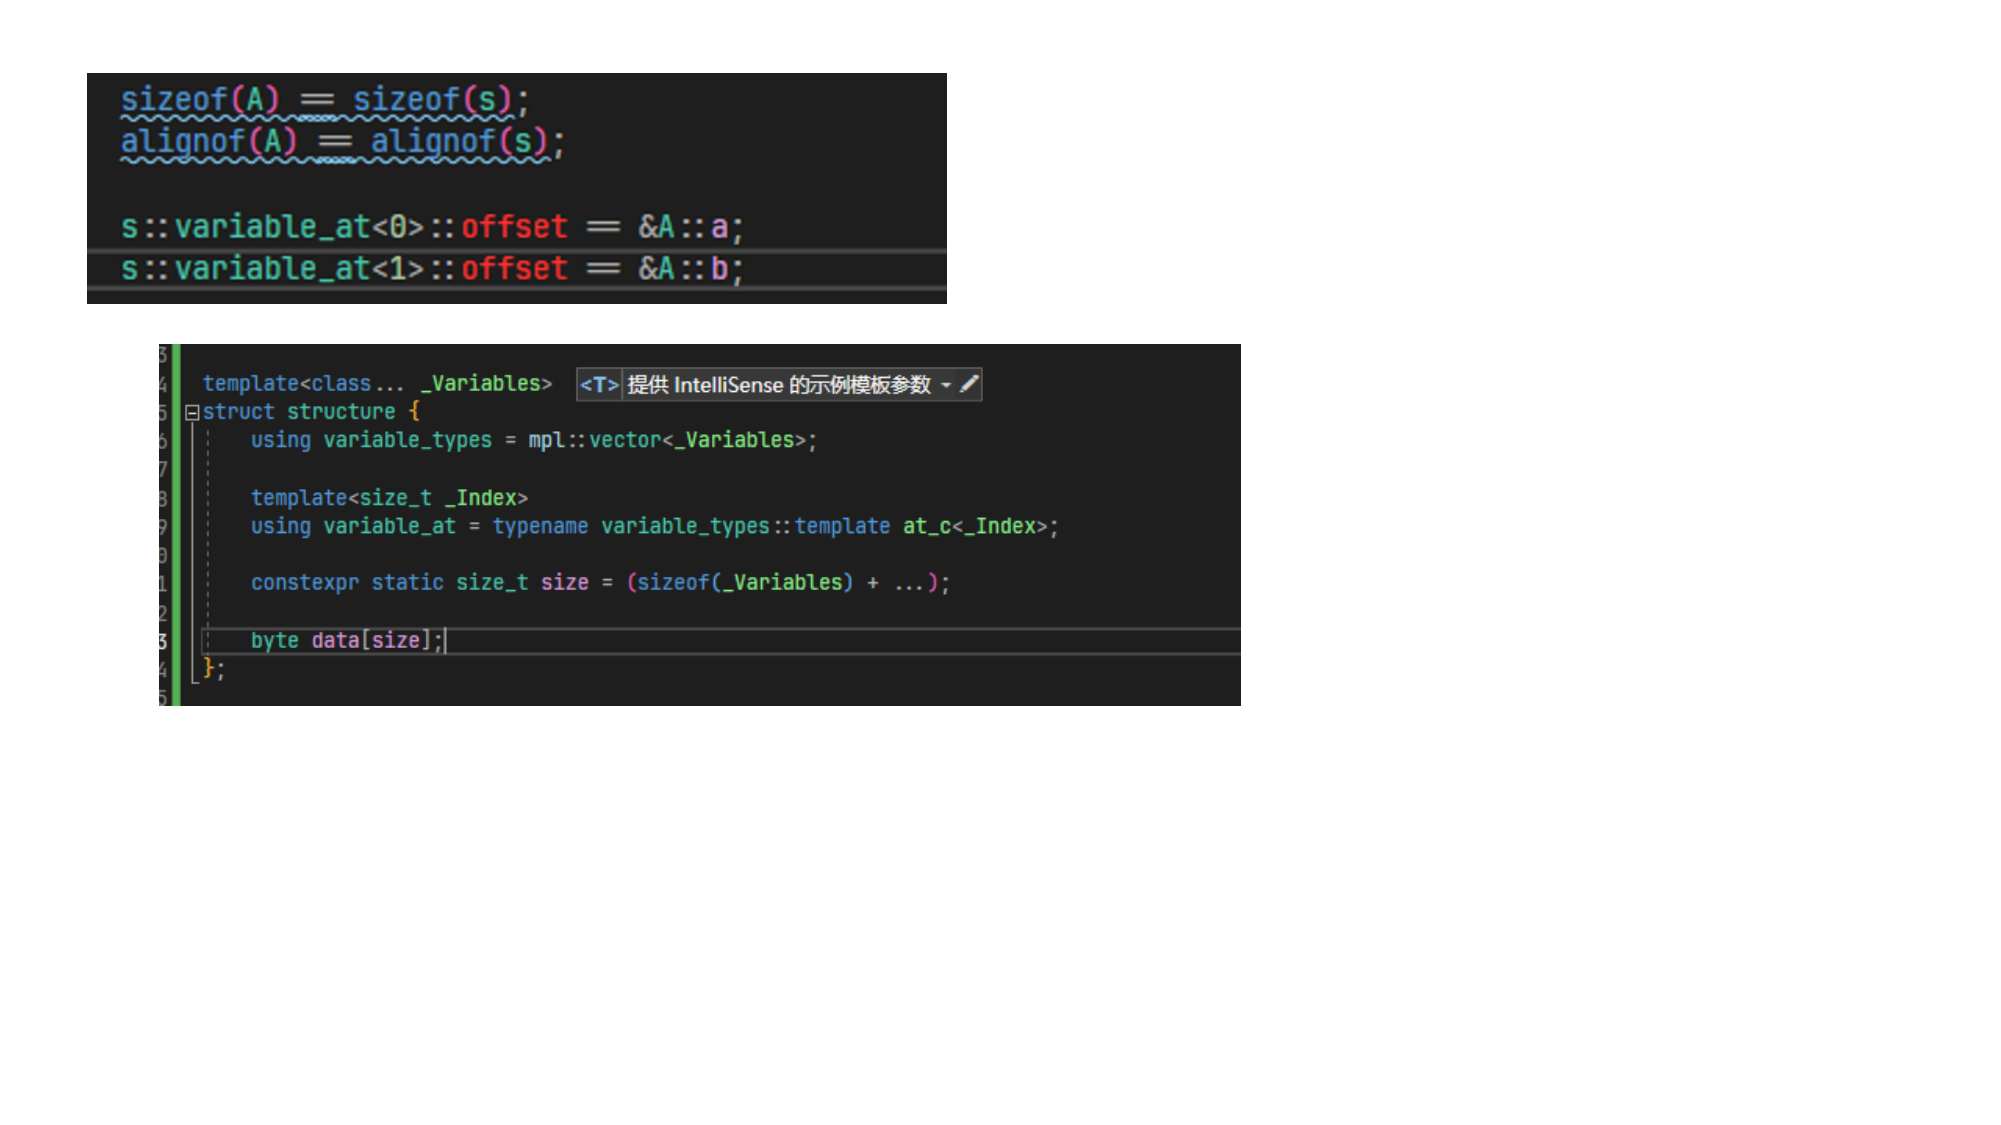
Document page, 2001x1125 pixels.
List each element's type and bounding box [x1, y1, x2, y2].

picture [87, 73, 947, 304]
picture [159, 344, 1241, 706]
